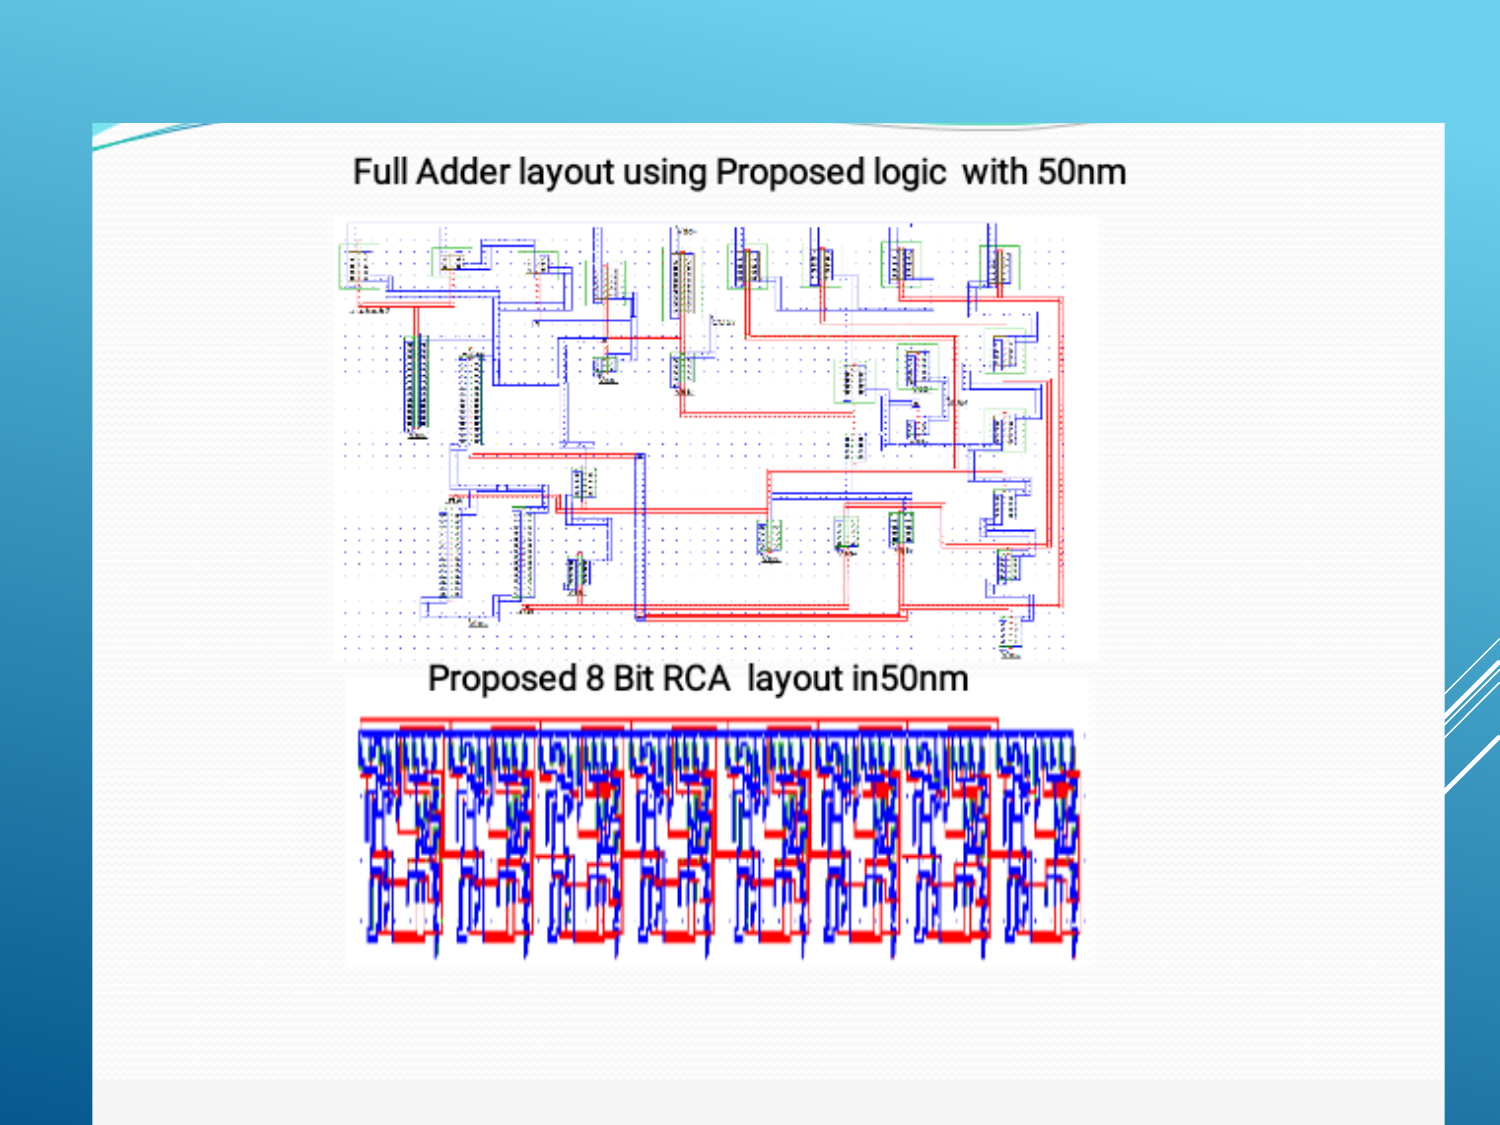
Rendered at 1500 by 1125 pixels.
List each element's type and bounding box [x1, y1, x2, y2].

picture [92, 123, 1445, 1125]
